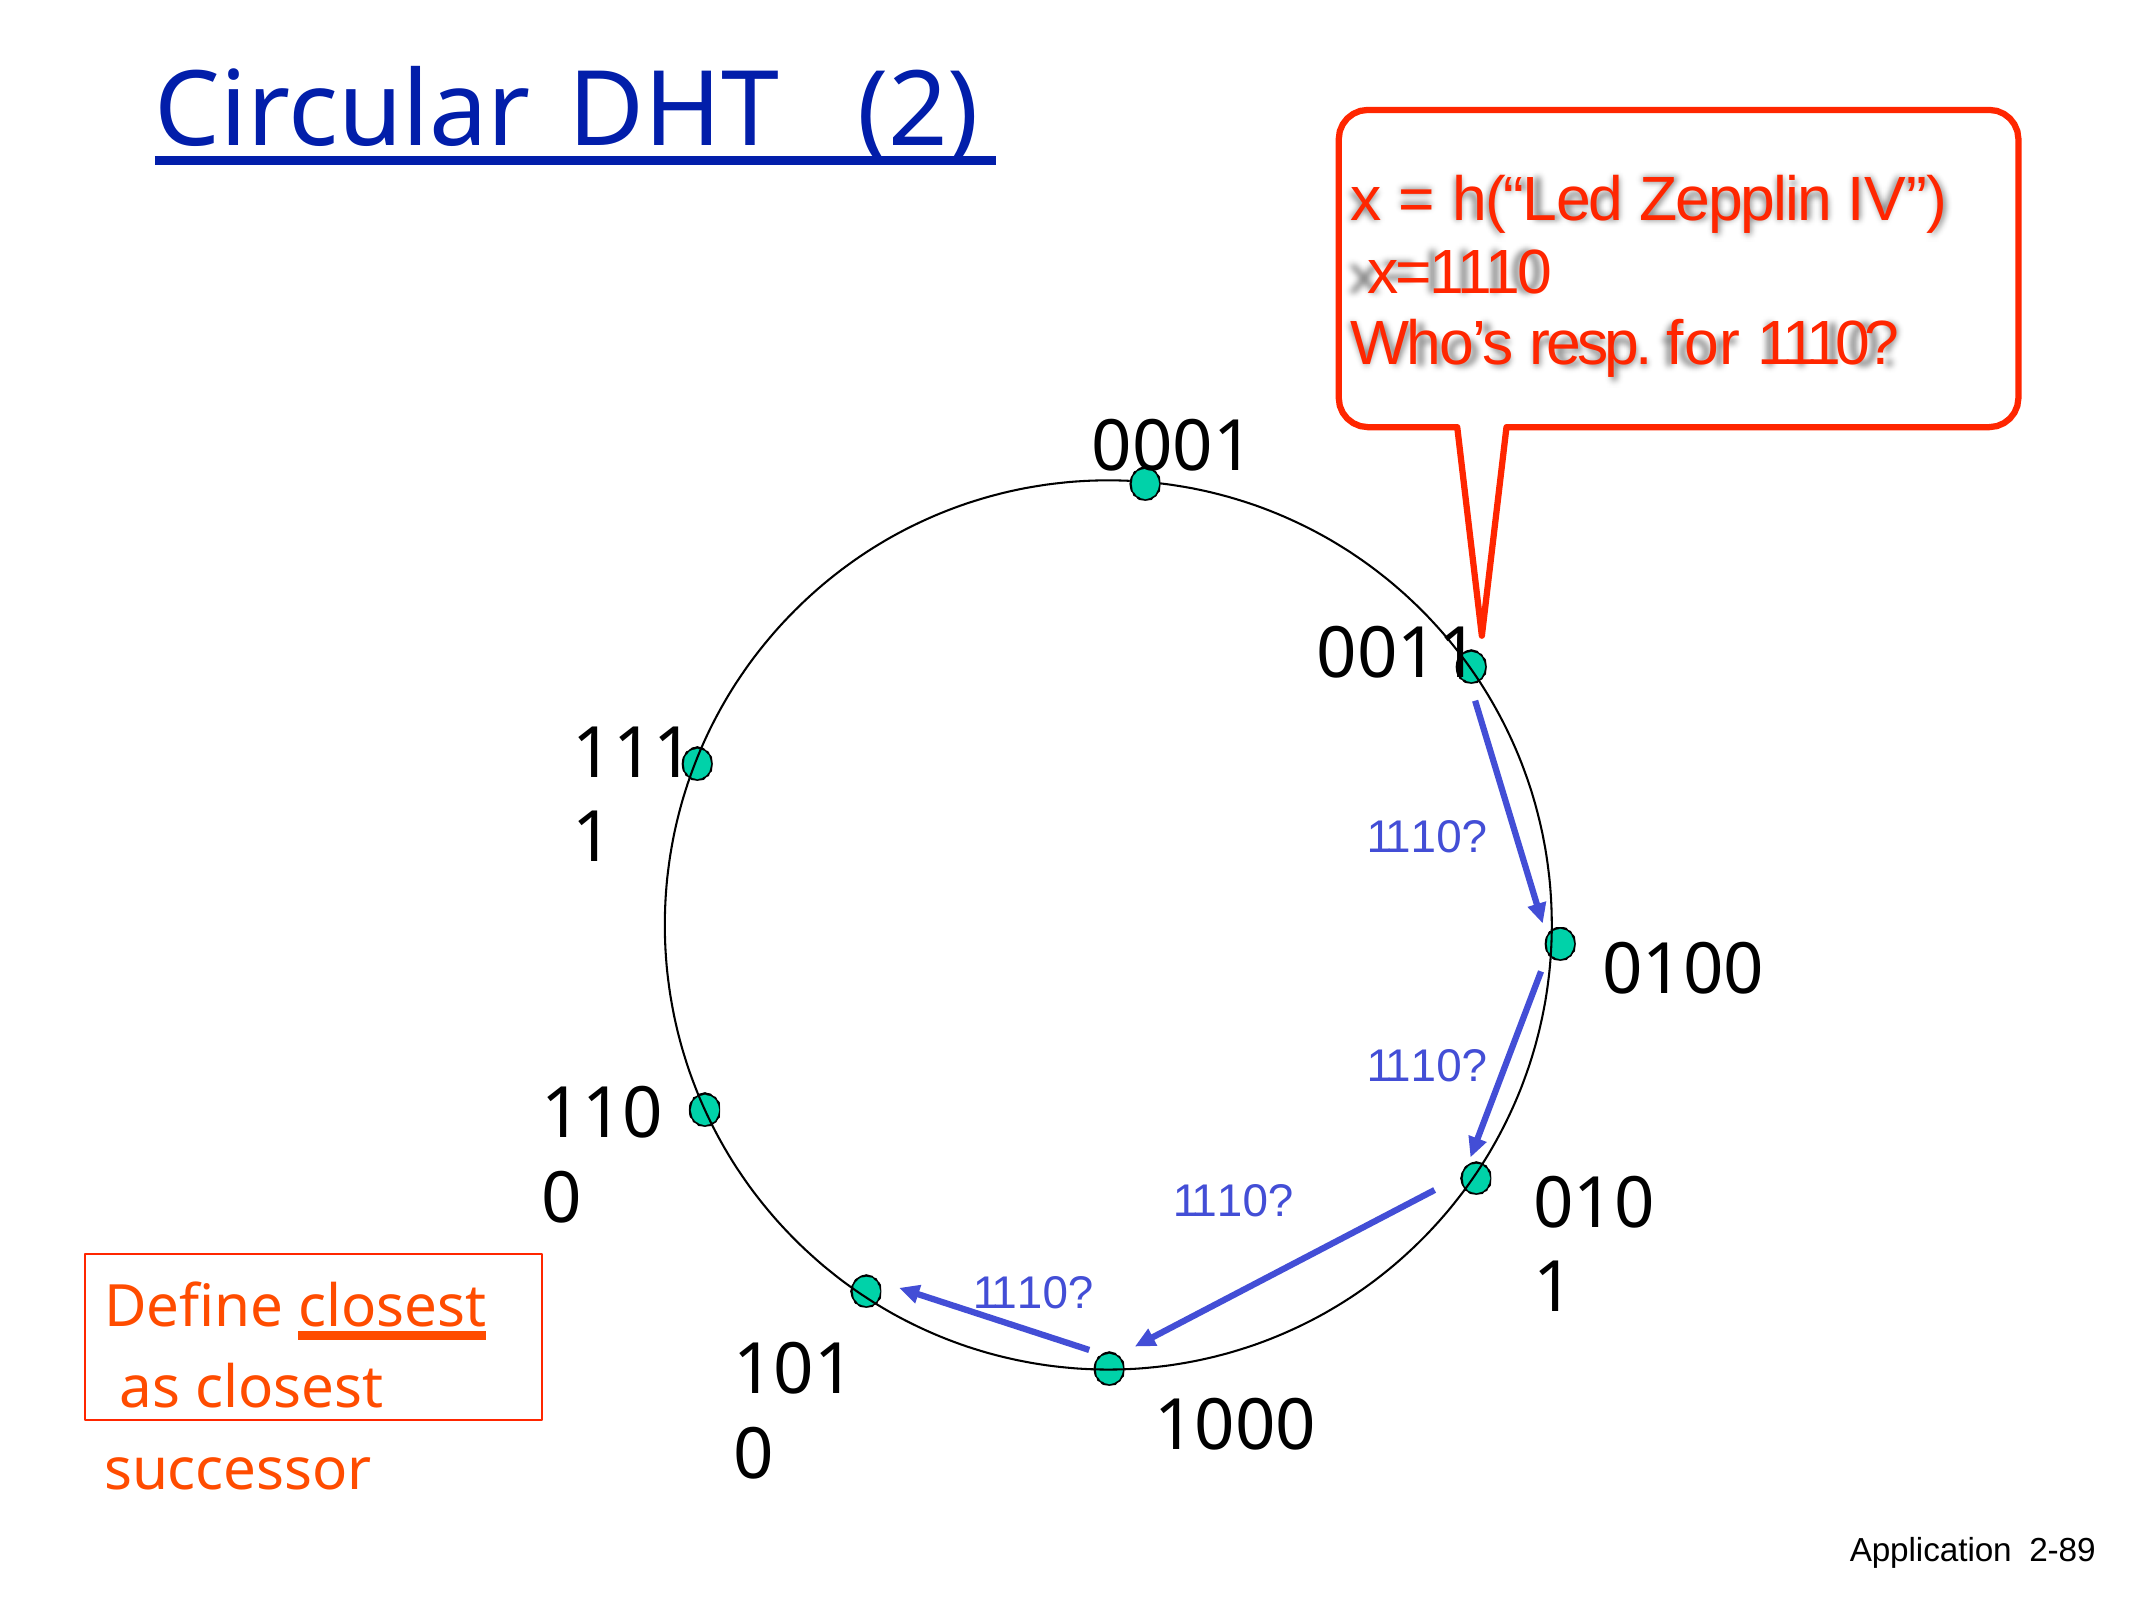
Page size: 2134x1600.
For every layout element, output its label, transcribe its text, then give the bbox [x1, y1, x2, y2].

text_box [664, 480, 1552, 1370]
text_box successor [102, 1423, 373, 1502]
text_box 1100 [539, 1064, 694, 1237]
text_box 1111 [570, 704, 703, 877]
text_box [1135, 1328, 1158, 1347]
text_box [1462, 1161, 1492, 1195]
text_box 1110? [970, 1260, 1096, 1318]
text_box [1527, 901, 1547, 923]
text_box Application 2-89 [1847, 1529, 2101, 1569]
text_box [1093, 1370, 1125, 1386]
text_box 1110? [1364, 1033, 1490, 1091]
text_box [1468, 1135, 1487, 1157]
text_box 1110? [1364, 804, 1490, 862]
text_box 1000 [1152, 1377, 1318, 1465]
text_box [899, 1284, 922, 1304]
title Circular DHT (2) [152, 39, 998, 309]
text_box [1551, 927, 1576, 961]
text_box [850, 1288, 881, 1308]
text_box 1110? [1170, 1168, 1296, 1226]
text_box 1010 [731, 1320, 886, 1493]
text_box 0100 [1599, 920, 1766, 1008]
text_box Define closest as closest [85, 1254, 543, 1420]
text_box 0101 [1531, 1154, 1686, 1327]
text_box [1338, 109, 2019, 428]
text_box [694, 1092, 712, 1127]
text_box x = h(“Led Zepplin IV”) x=1110 Who’s resp. for 1110? 0001 0011 [1089, 154, 1952, 692]
